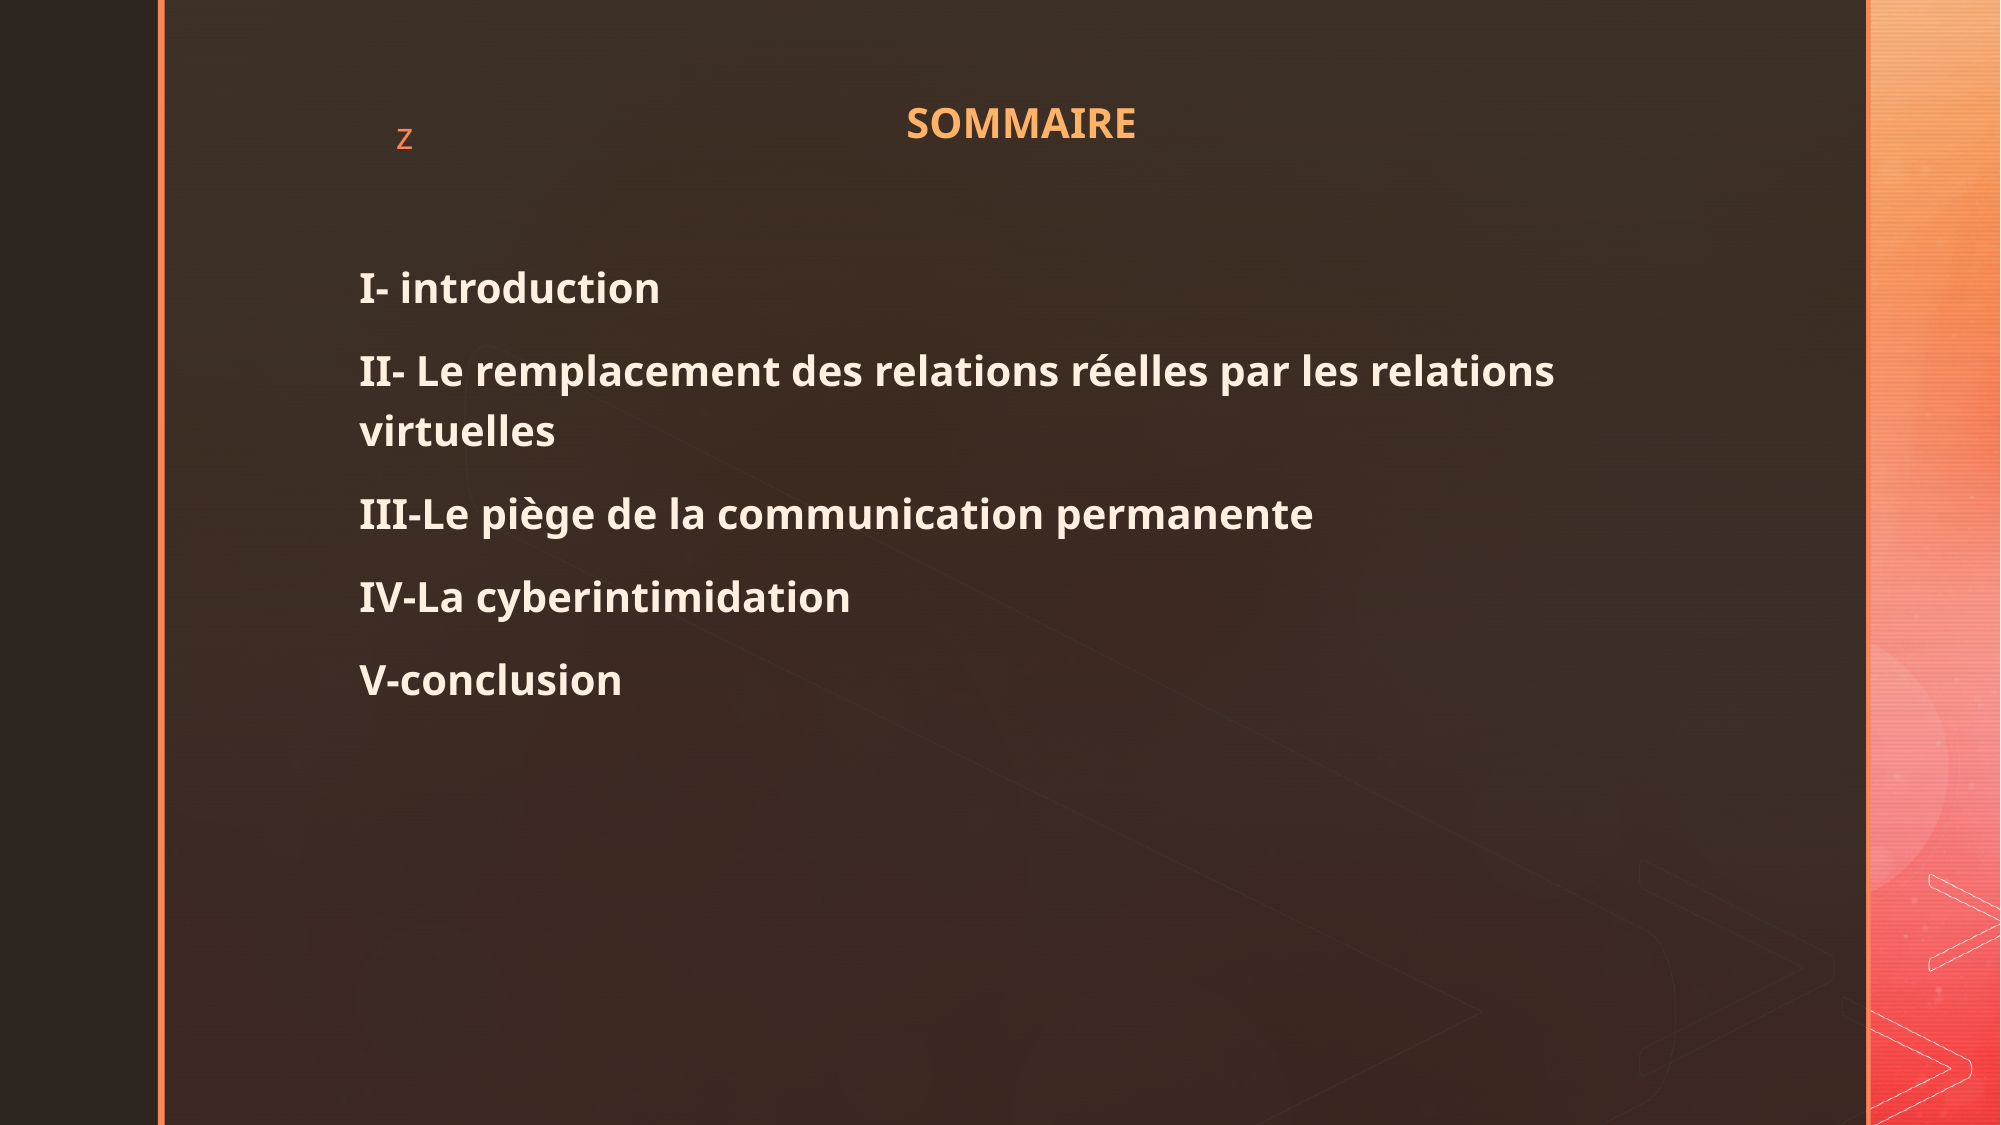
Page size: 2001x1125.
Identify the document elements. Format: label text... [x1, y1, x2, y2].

picture [1871, 0, 2001, 1125]
list SOMMAIRE I- introduction II- Le remplacement des relations réelles par les relations virtuelles III-Le piège de la communication permanente IV-La cyberintimidation V-conclusion [343, 0, 1700, 791]
